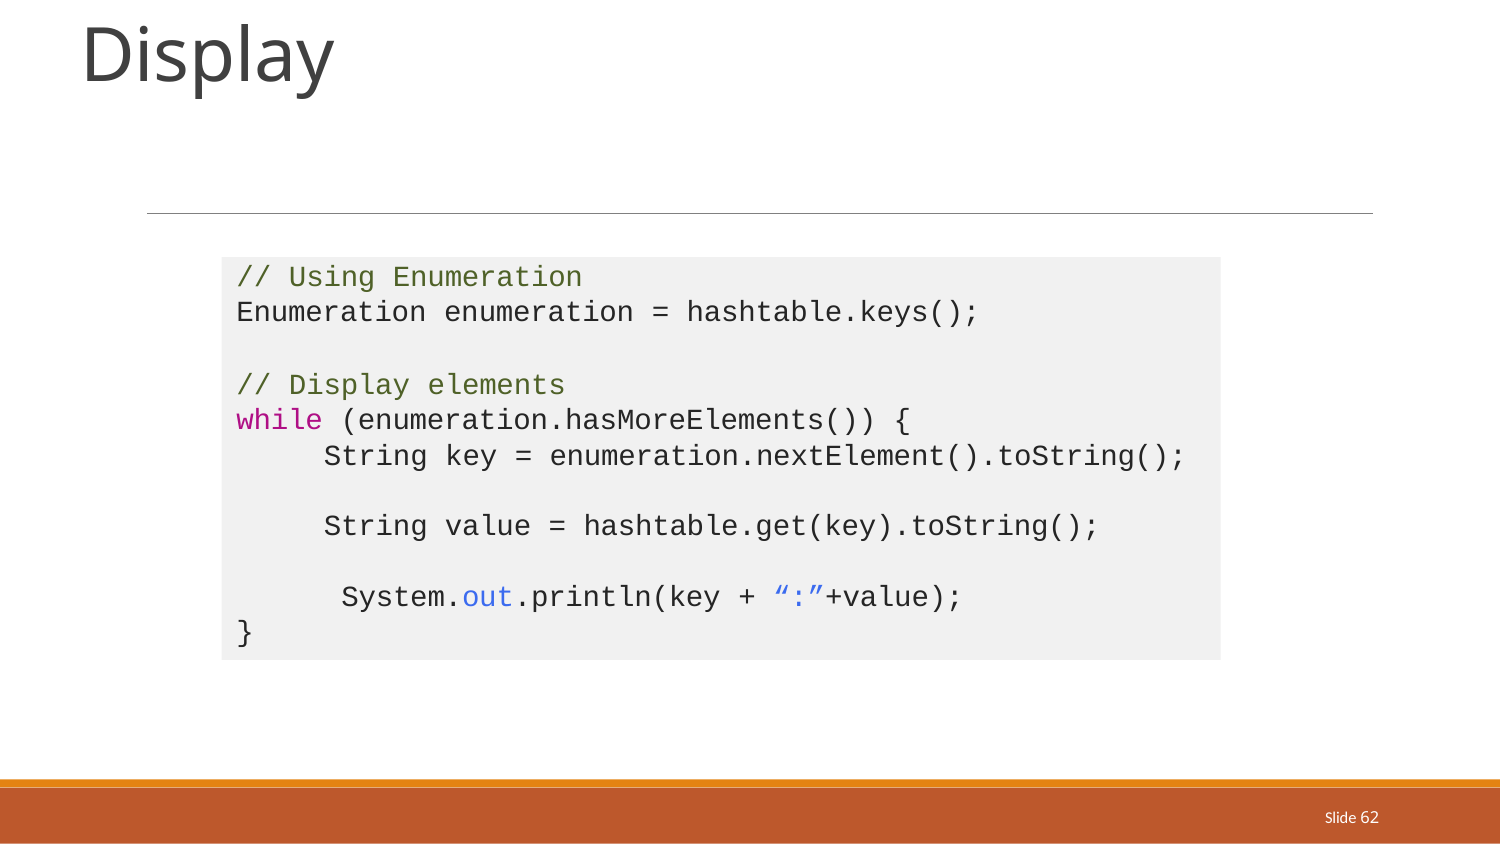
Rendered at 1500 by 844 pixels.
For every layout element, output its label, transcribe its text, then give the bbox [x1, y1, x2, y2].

text_box // Using Enumeration Enumeration enumeration = hashtable.keys(); // Display elements while (enumeration.hasMoreElements()) { String key = enumeration.nextElement().toString(); String value = hashtable.get(key).toString(); System.out.println(key + “:”+value); } [234, 255, 1192, 648]
slide_number Slide 62 [1218, 571, 1380, 844]
text_box [221, 257, 1221, 660]
title Hashtable - Display [78, 0, 688, 97]
